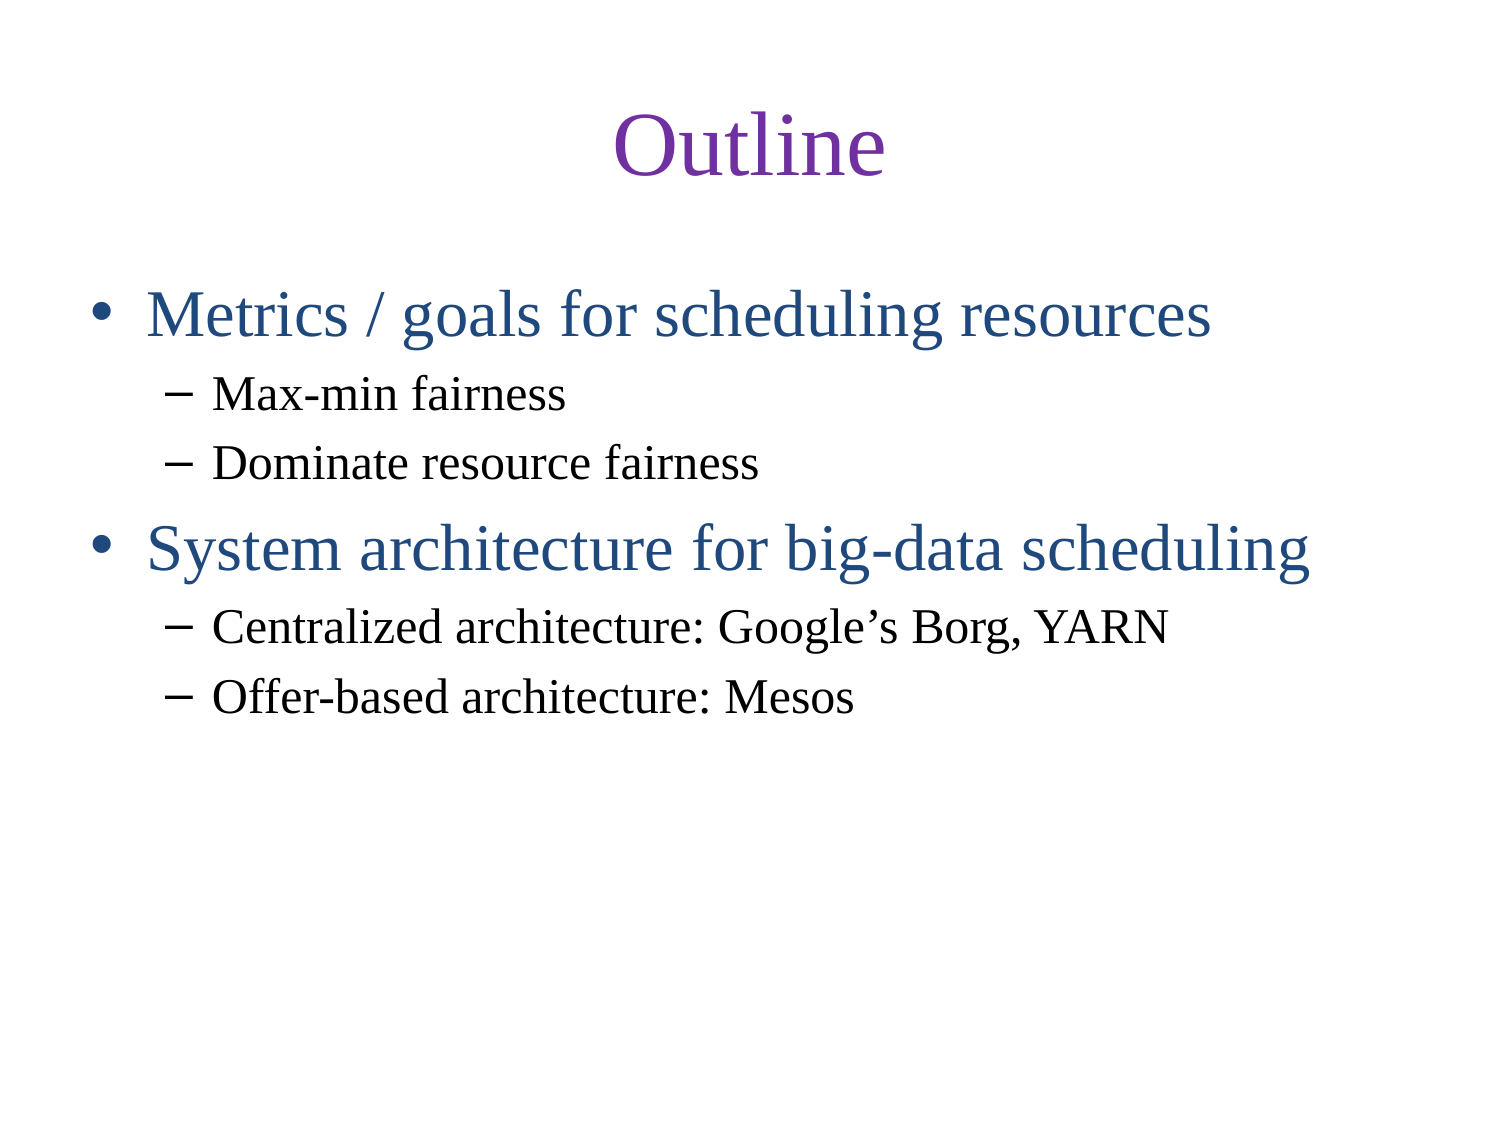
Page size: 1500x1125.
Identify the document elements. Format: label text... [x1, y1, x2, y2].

title Outline [75, 45, 1425, 233]
list Metrics / goals for scheduling resources Max-min fairness Dominate resource fairness System architecture for big-data scheduling Centralized architecture: Google’s Borg, YARN Offer-based architecture: Mesos [75, 262, 1425, 1005]
